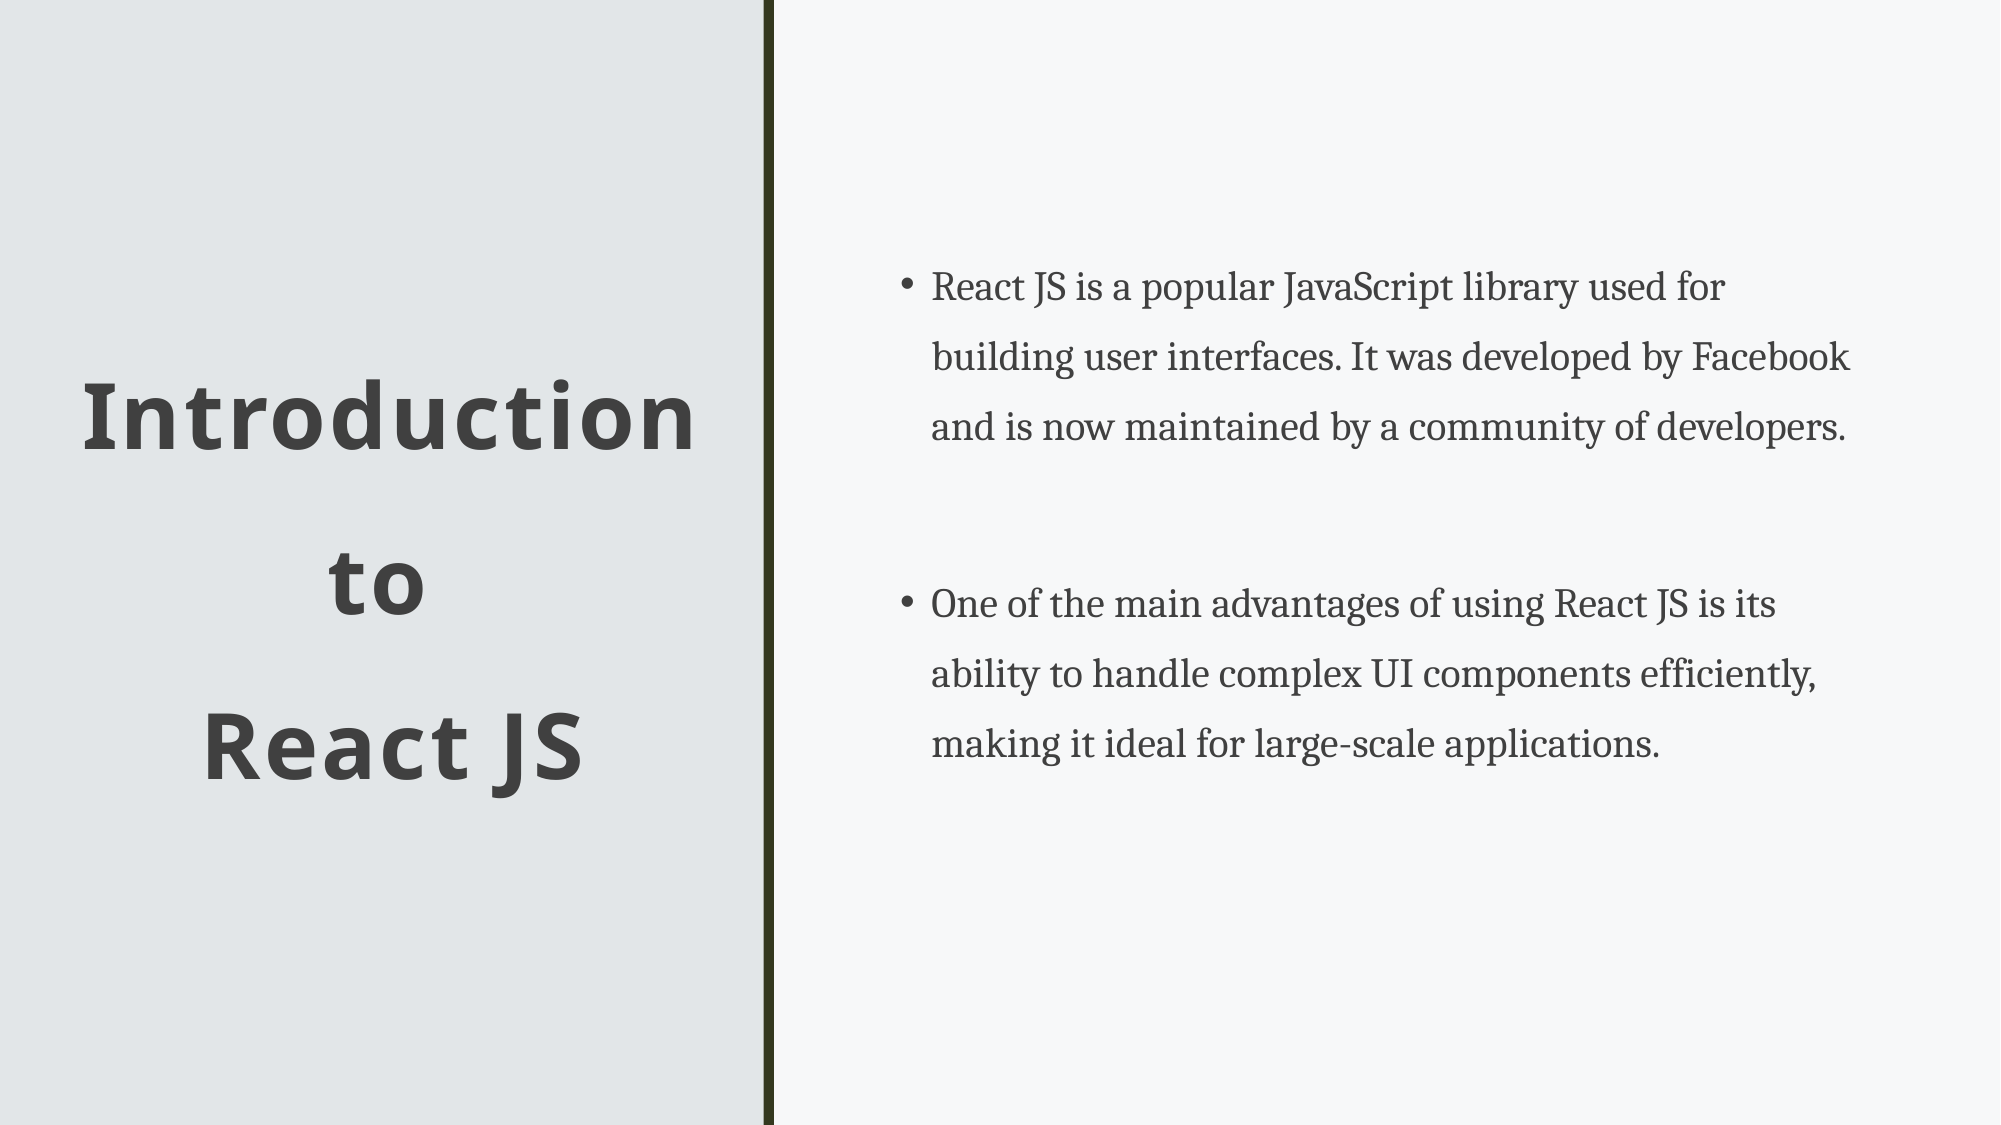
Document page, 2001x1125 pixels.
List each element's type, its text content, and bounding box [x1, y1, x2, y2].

title Introduction to React JS [50, 129, 734, 969]
list React JS is a popular JavaScript library used for building user interfaces. It was developed by Facebook and is now maintained by a community of developers. One of the main advantages of using React JS is its ability to handle complex UI components efficiently, making it ideal for large-scale applications. [881, 115, 1895, 969]
